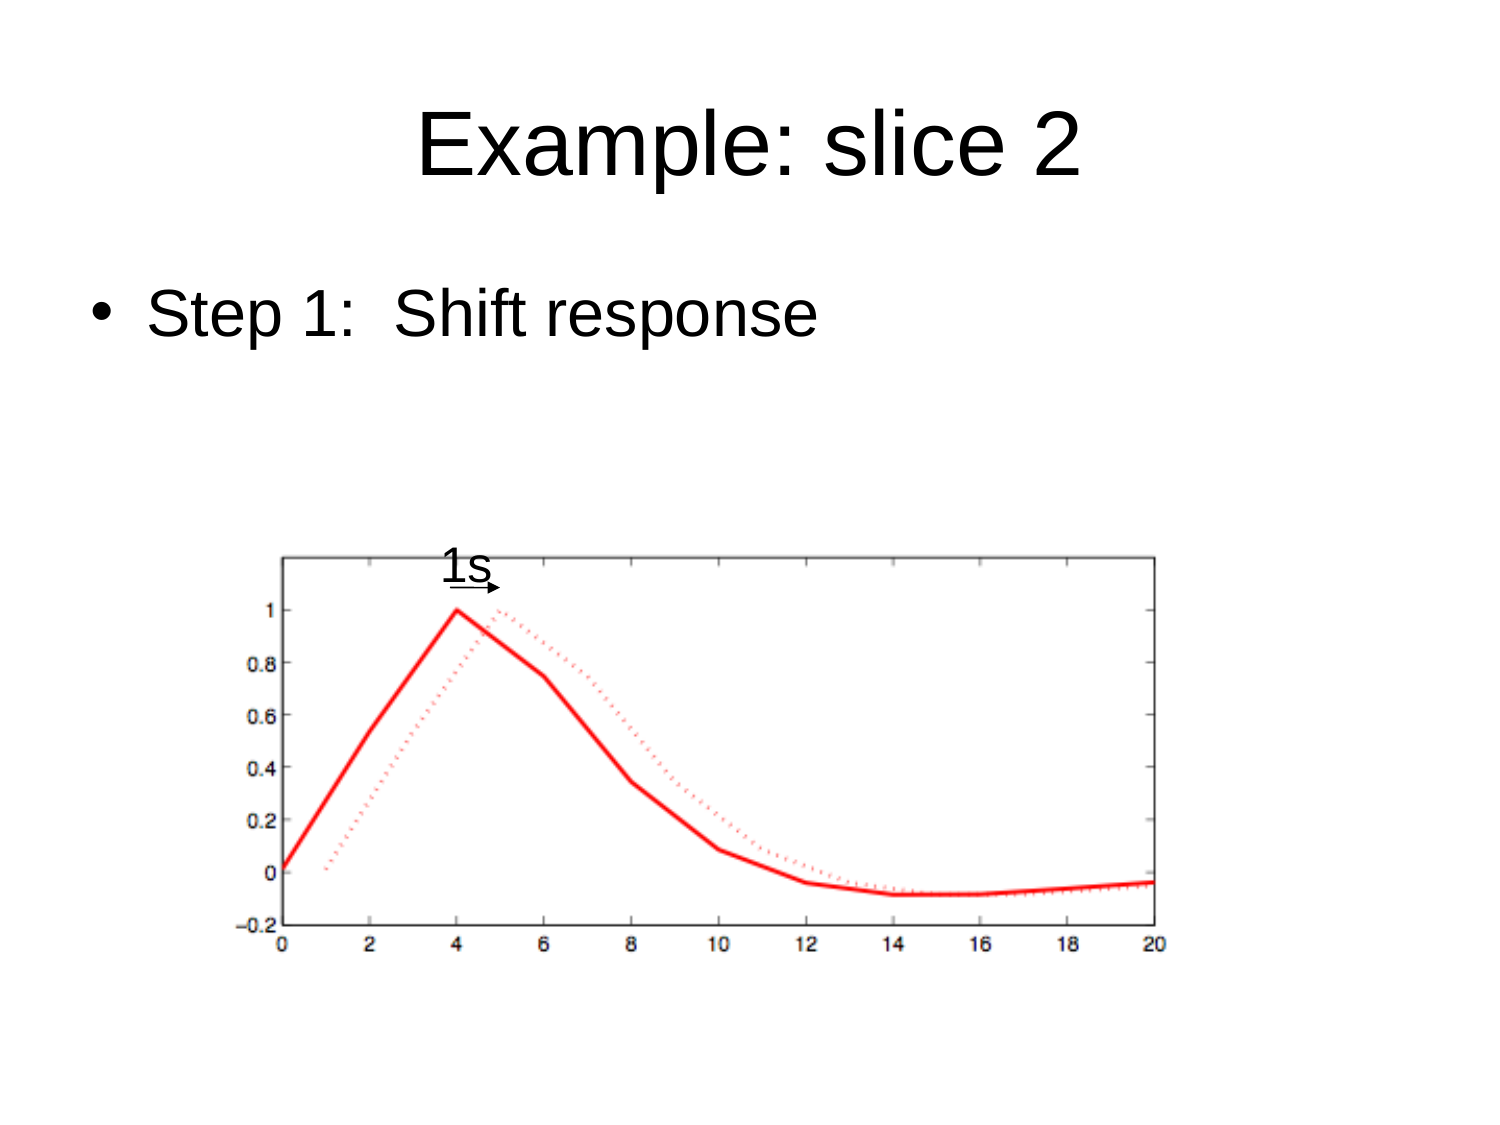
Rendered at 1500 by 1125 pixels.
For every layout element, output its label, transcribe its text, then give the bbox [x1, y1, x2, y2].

title Example: slice 2 [75, 45, 1425, 233]
picture [99, 449, 1301, 1051]
list Step 1: Shift response [75, 262, 1425, 1005]
